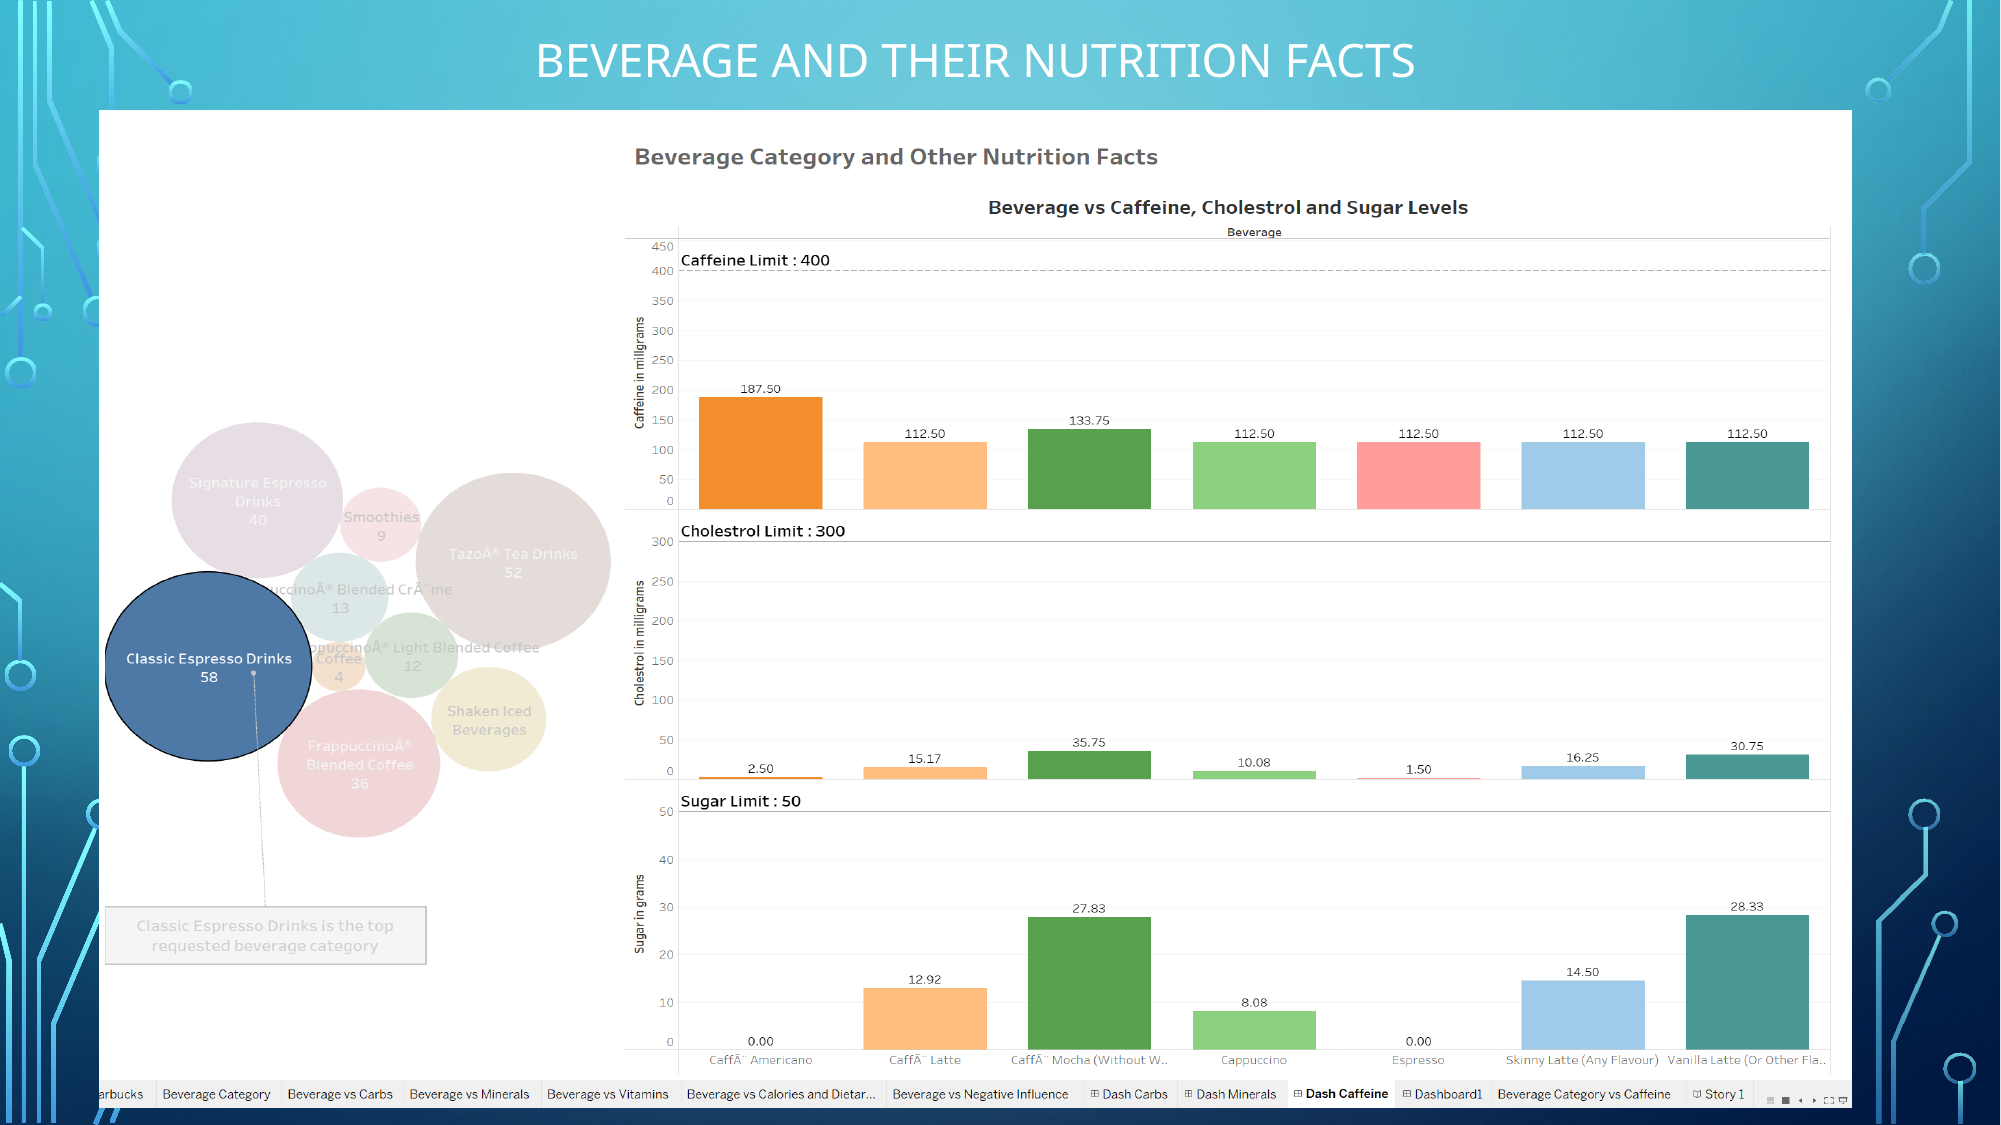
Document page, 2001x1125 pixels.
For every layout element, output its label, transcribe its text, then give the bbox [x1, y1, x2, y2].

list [99, 109, 1852, 1108]
title Beverage and their Nutrition facts [163, 29, 1789, 95]
